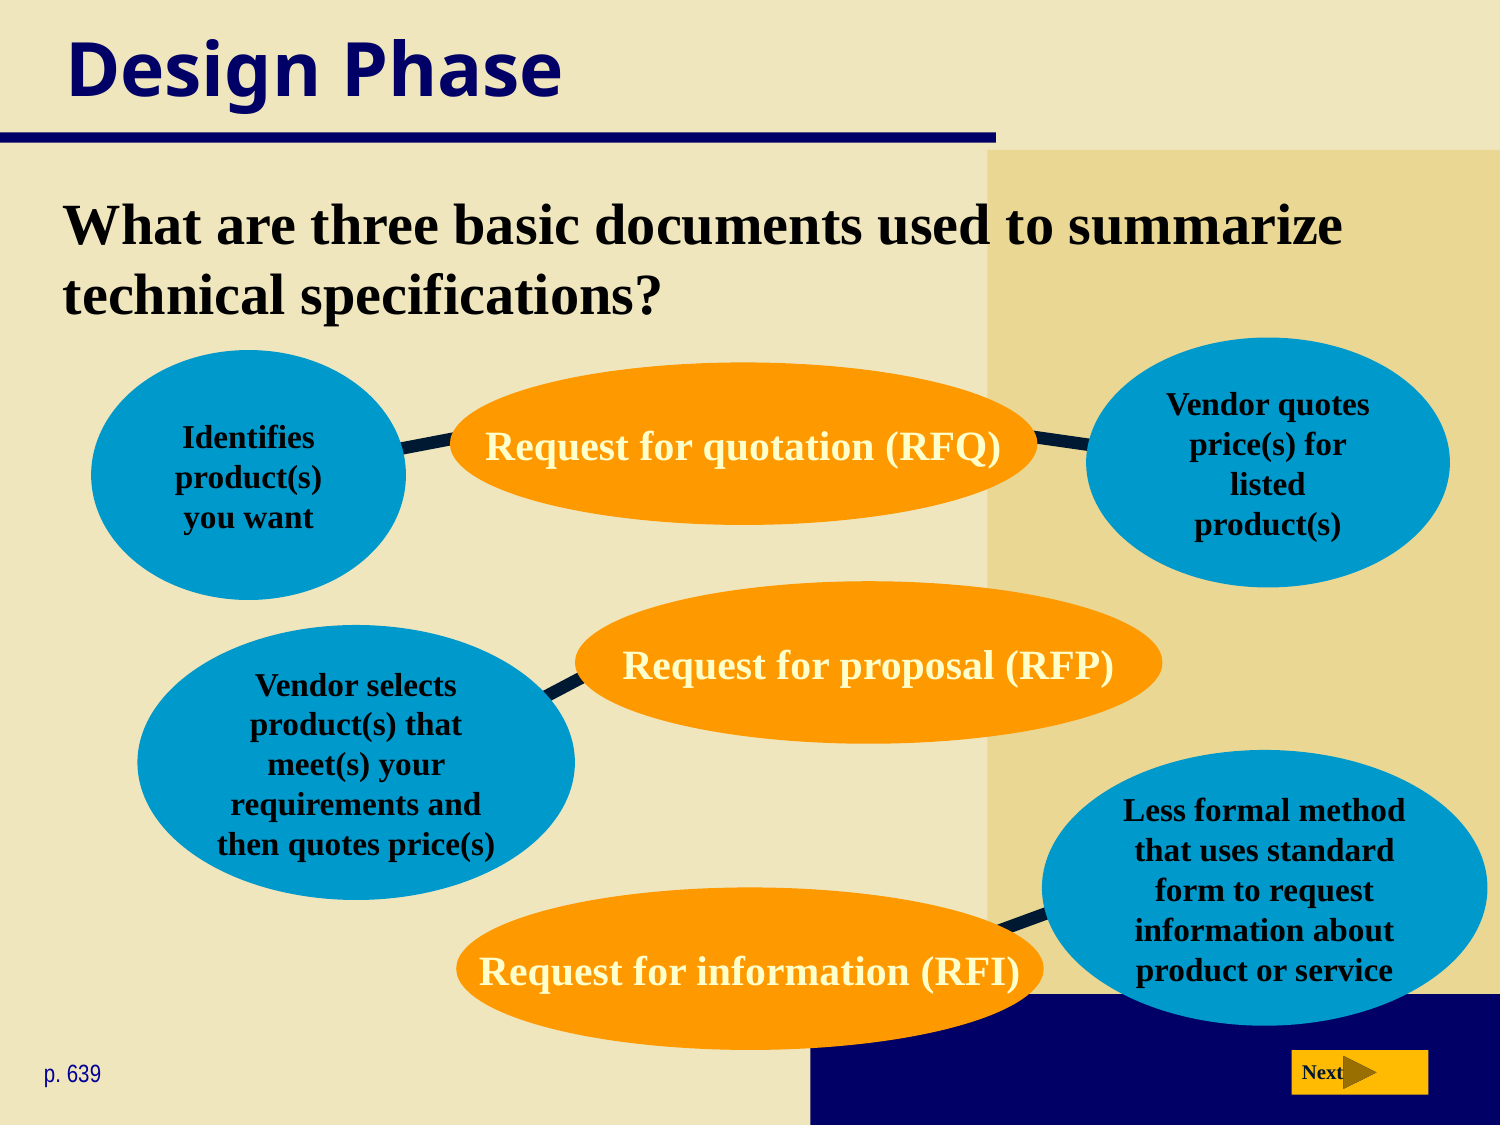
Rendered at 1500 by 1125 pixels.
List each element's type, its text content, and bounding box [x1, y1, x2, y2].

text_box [90, 349, 526, 601]
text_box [912, 749, 1488, 1026]
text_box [1286, 1049, 1429, 1095]
text_box Request for information (RFI) [456, 887, 925, 1050]
text_box Request for proposal (RFP) [611, 581, 1163, 744]
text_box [949, 337, 1451, 588]
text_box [137, 624, 658, 901]
title Design Phase [49, 0, 1459, 133]
list What are three basic documents used to summarize technical specifications? [47, 178, 1457, 351]
text_box p. 639 [29, 1050, 284, 1095]
text_box Request for quotation (RFQ) [530, 362, 944, 525]
